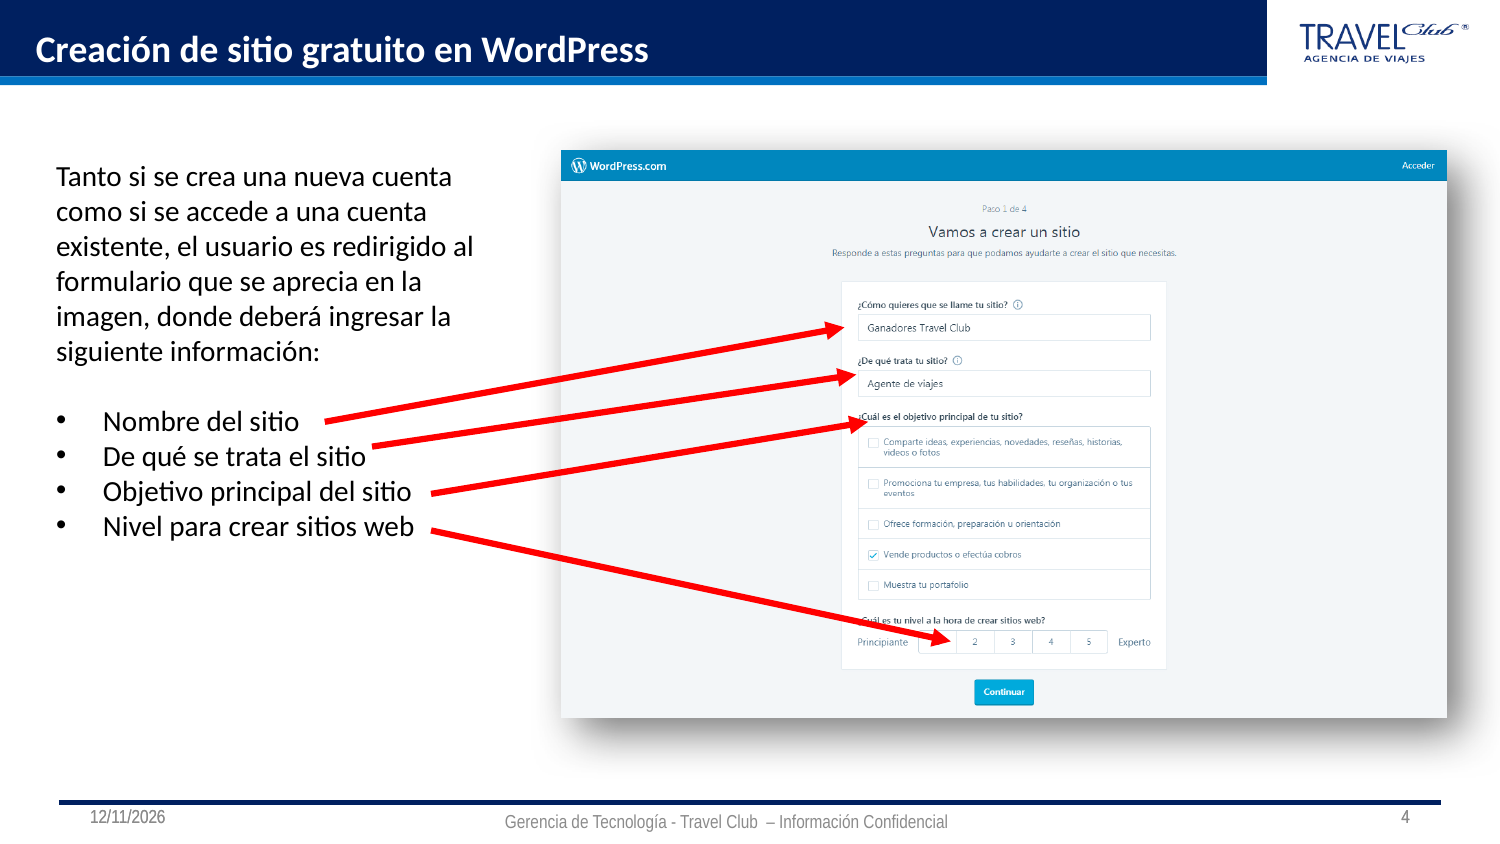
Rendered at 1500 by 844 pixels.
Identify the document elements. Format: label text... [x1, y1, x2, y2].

title Creación de sitio gratuito en WordPress [21, 17, 1258, 63]
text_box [324, 327, 845, 423]
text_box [371, 374, 857, 447]
picture [591, 163, 601, 168]
text_box Tanto si se crea una nueva cuenta como si se accede a una cuenta existente, el usuario es redirigido al formulario que se aprecia en la imagen, donde deberá ingresar la siguiente información: Nombre del sitio De qué se trata el sitio Objetivo principal del sitio Nivel para crear sitios web [41, 150, 538, 550]
picture [1267, 0, 1500, 86]
picture [560, 182, 1447, 718]
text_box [430, 530, 951, 642]
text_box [430, 421, 869, 495]
